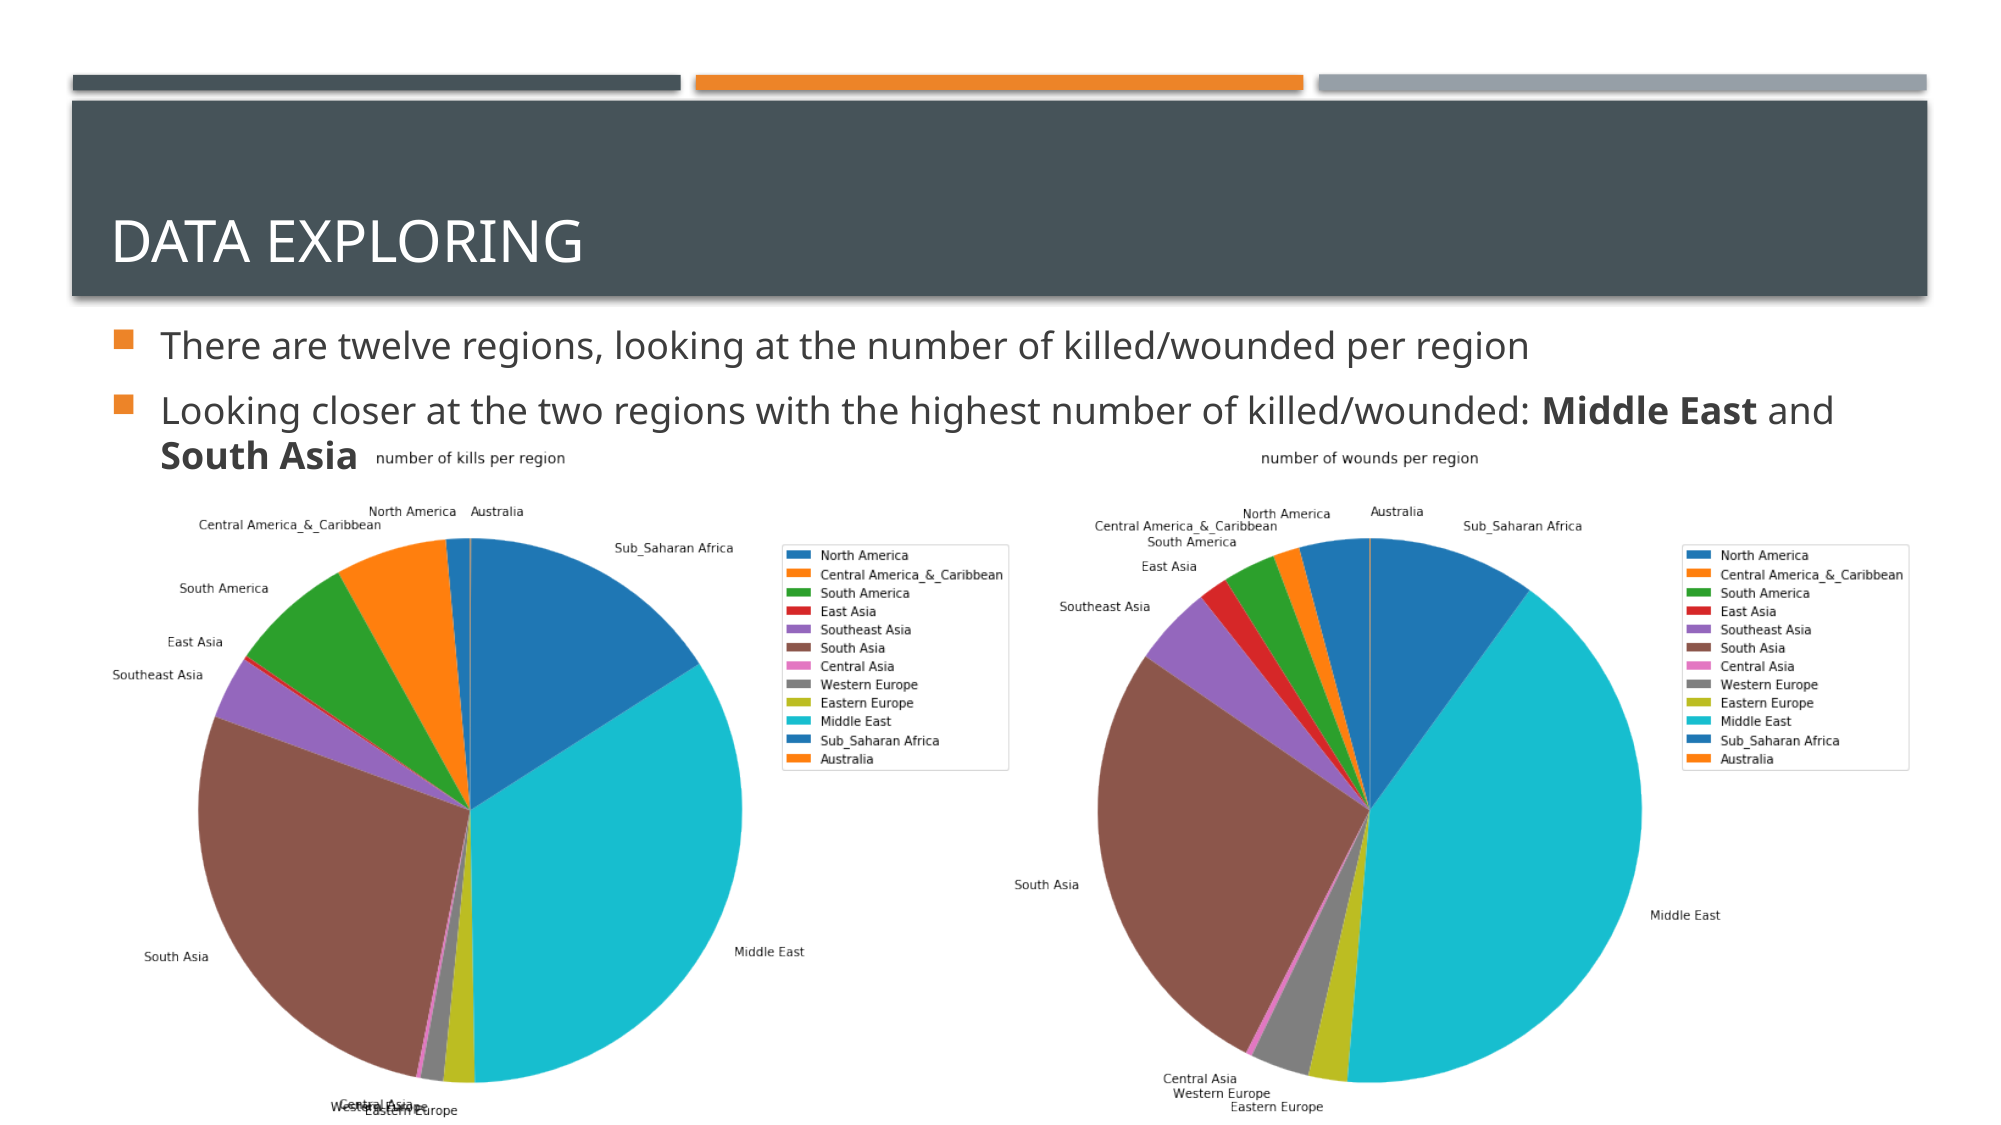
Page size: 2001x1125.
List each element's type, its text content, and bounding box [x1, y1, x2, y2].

picture [103, 443, 1916, 1125]
title Data exploring [95, 115, 1905, 282]
list There are twelve regions, looking at the number of killed/wounded per region Looking closer at the two regions with the highest number of killed/wounded: Middle East and South Asia [95, 357, 1905, 962]
